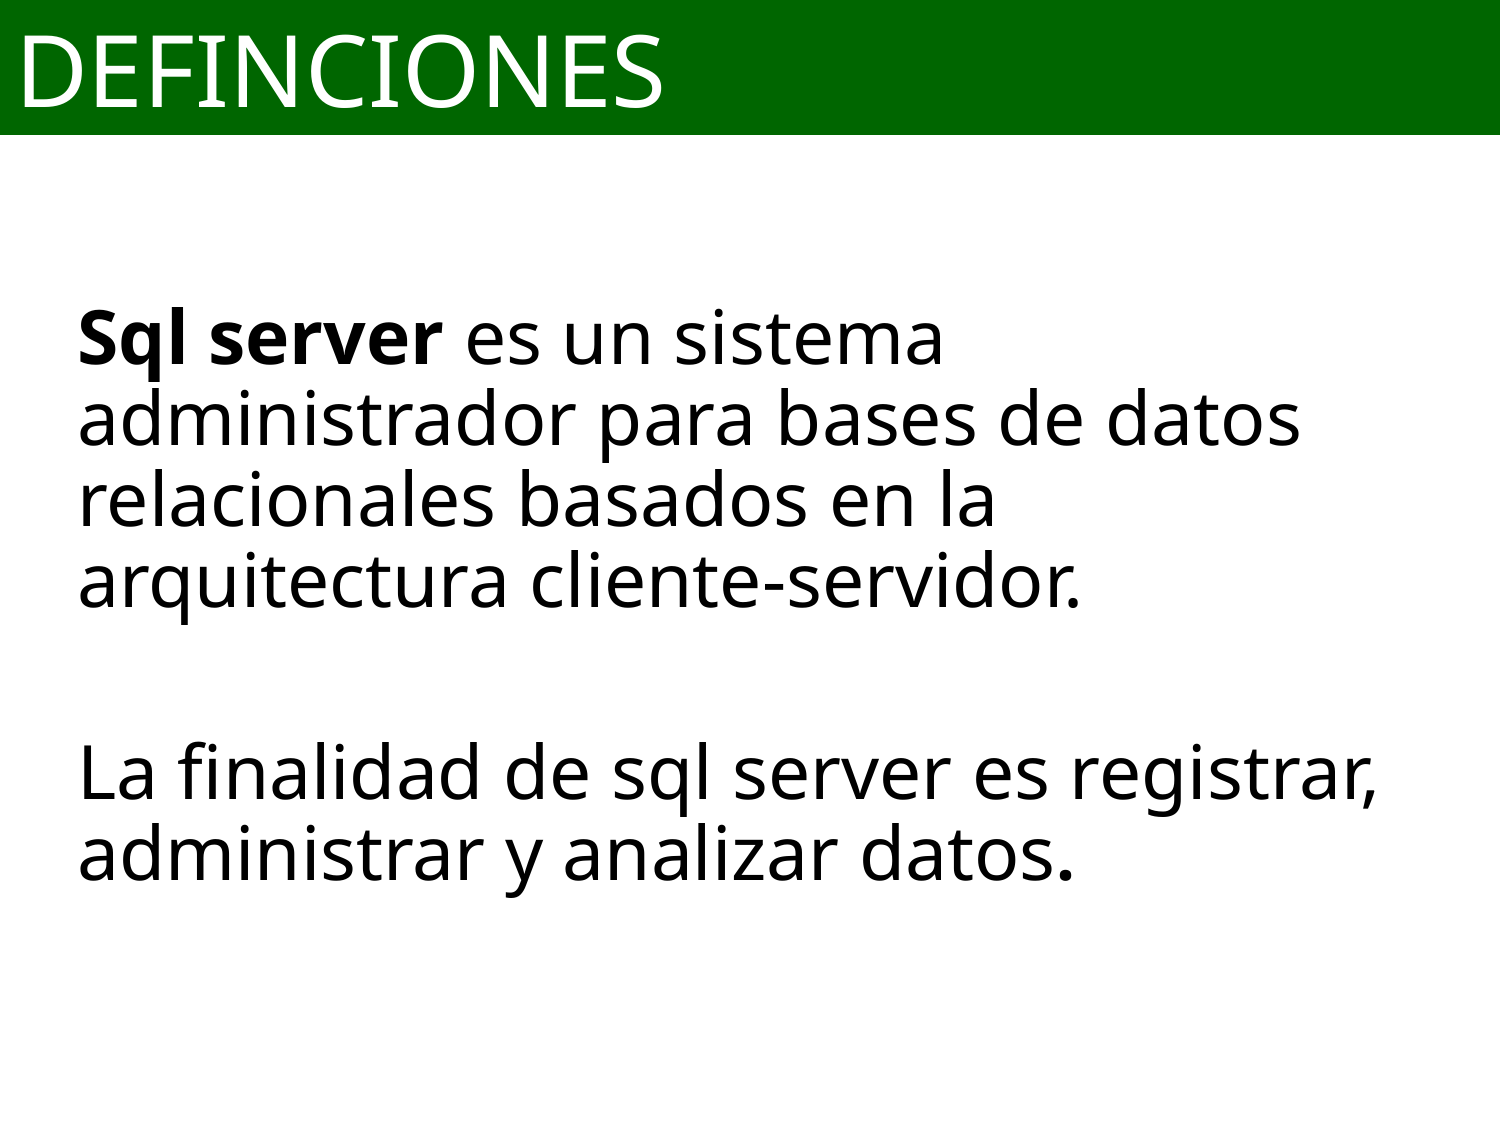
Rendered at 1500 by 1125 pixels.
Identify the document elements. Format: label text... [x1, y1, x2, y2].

list Sql server es un sistema administrador para bases de datos relacionales basados en la arquitectura cliente-servidor. La finalidad de sql server es registrar, administrar y analizar datos. [62, 187, 1463, 1050]
title DEFINCIONES [0, 0, 1500, 135]
